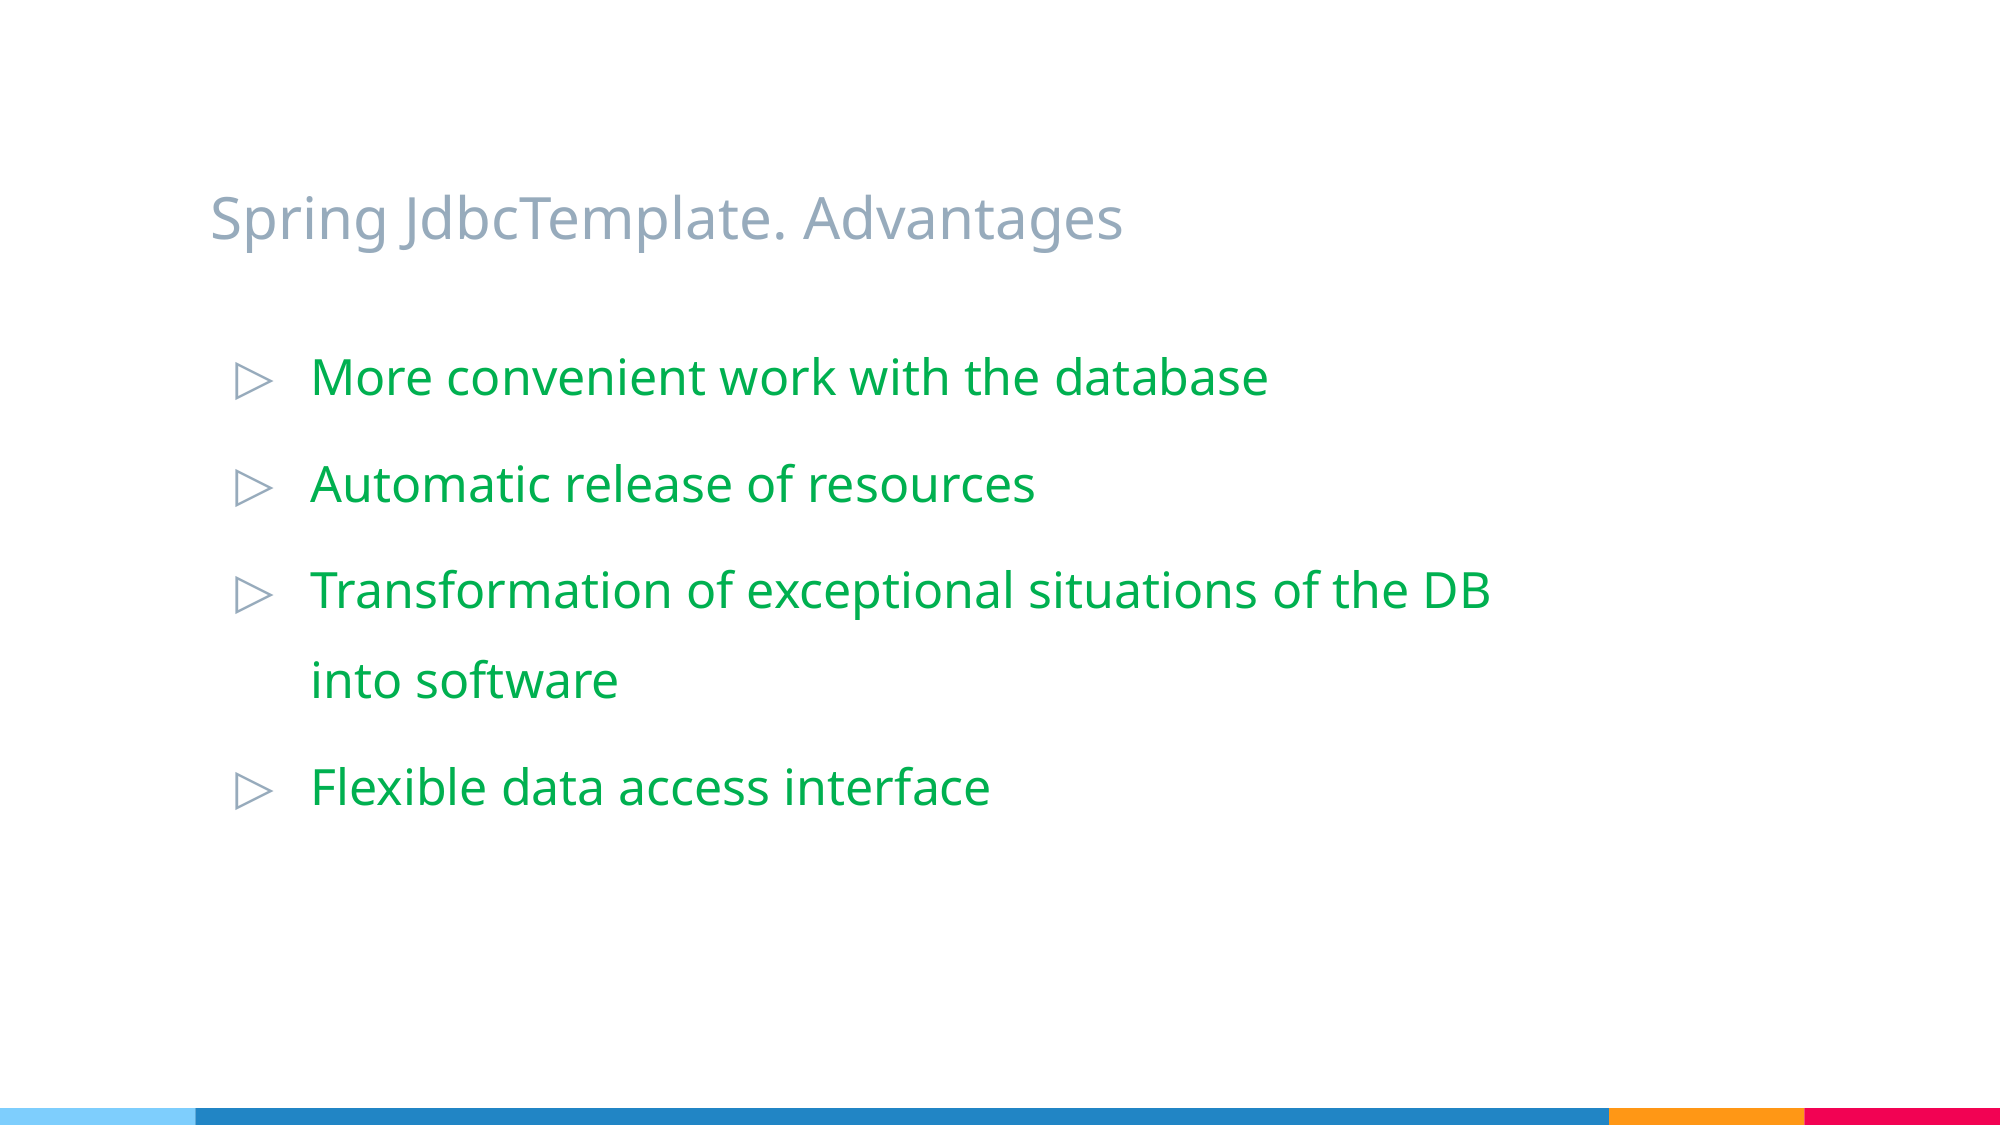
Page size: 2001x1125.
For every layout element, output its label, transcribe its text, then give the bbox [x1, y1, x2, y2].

title Spring JdbcTemplate. Advantages [195, 78, 1609, 266]
list More convenient work with the database Automatic release of resources Transformation of exceptional situations of the DB into software Flexible data access interface [195, 300, 1609, 1078]
